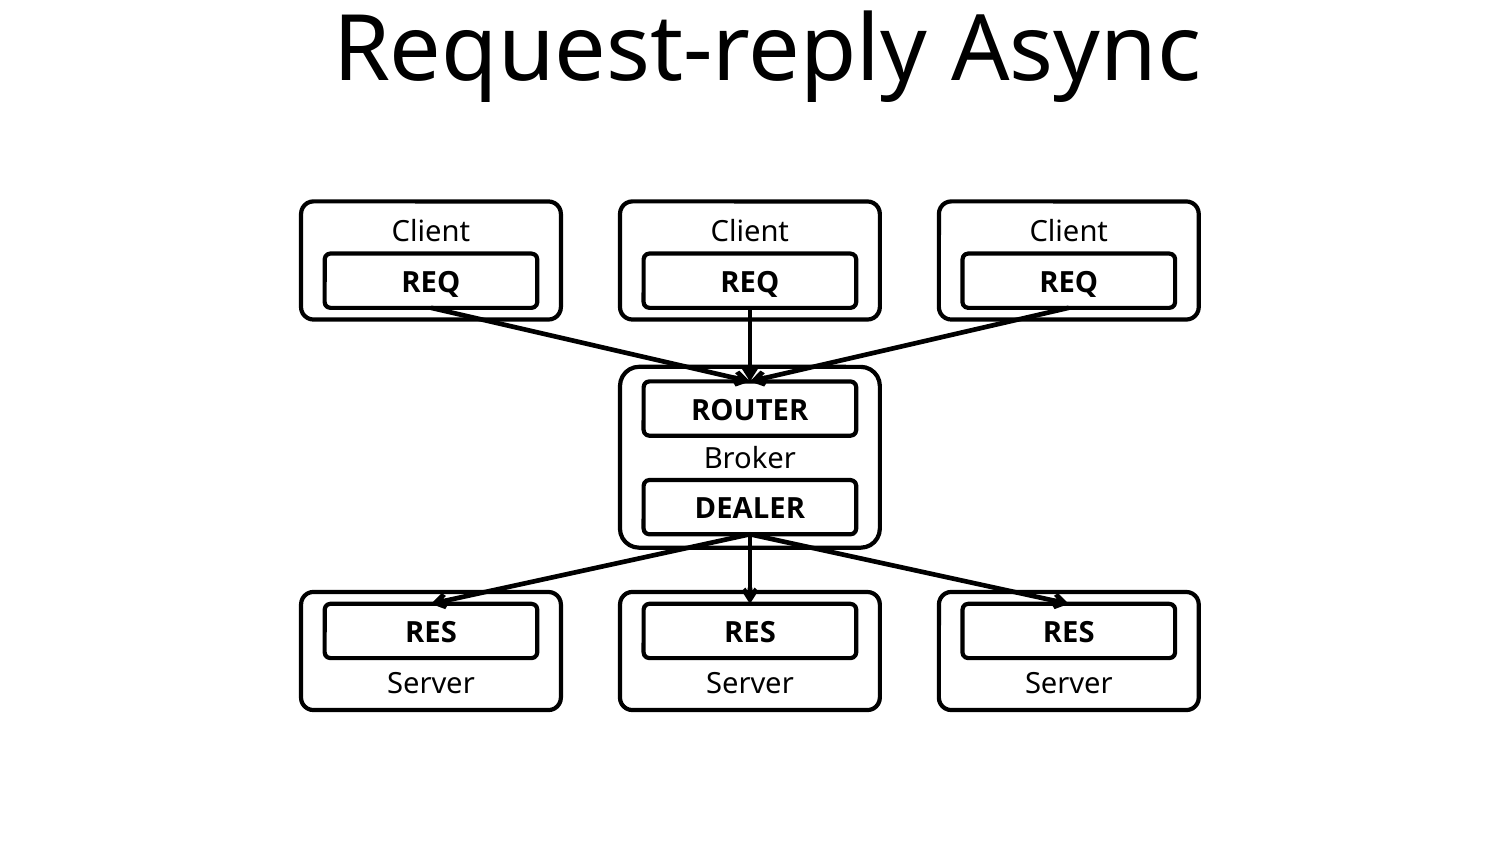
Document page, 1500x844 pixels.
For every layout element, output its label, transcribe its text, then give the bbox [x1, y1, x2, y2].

text_box Server [298, 589, 564, 713]
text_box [430, 307, 748, 382]
text_box RES [641, 612, 859, 661]
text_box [430, 534, 751, 605]
text_box Server [617, 612, 882, 713]
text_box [752, 534, 1070, 605]
text_box Broker [617, 391, 882, 532]
text_box REQ [641, 251, 859, 306]
text_box RES [322, 601, 540, 661]
text_box REQ [960, 251, 1178, 310]
text_box Client [936, 199, 1201, 322]
text_box RES [960, 601, 1178, 661]
text_box REQ [322, 251, 540, 310]
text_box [749, 307, 1070, 382]
text_box DEALER [641, 477, 859, 532]
text_box Server [936, 589, 1201, 713]
text_box Client [298, 199, 564, 322]
title Request-reply Async [92, 0, 1443, 114]
text_box ROUTER [641, 391, 859, 438]
text_box Client [617, 199, 882, 306]
